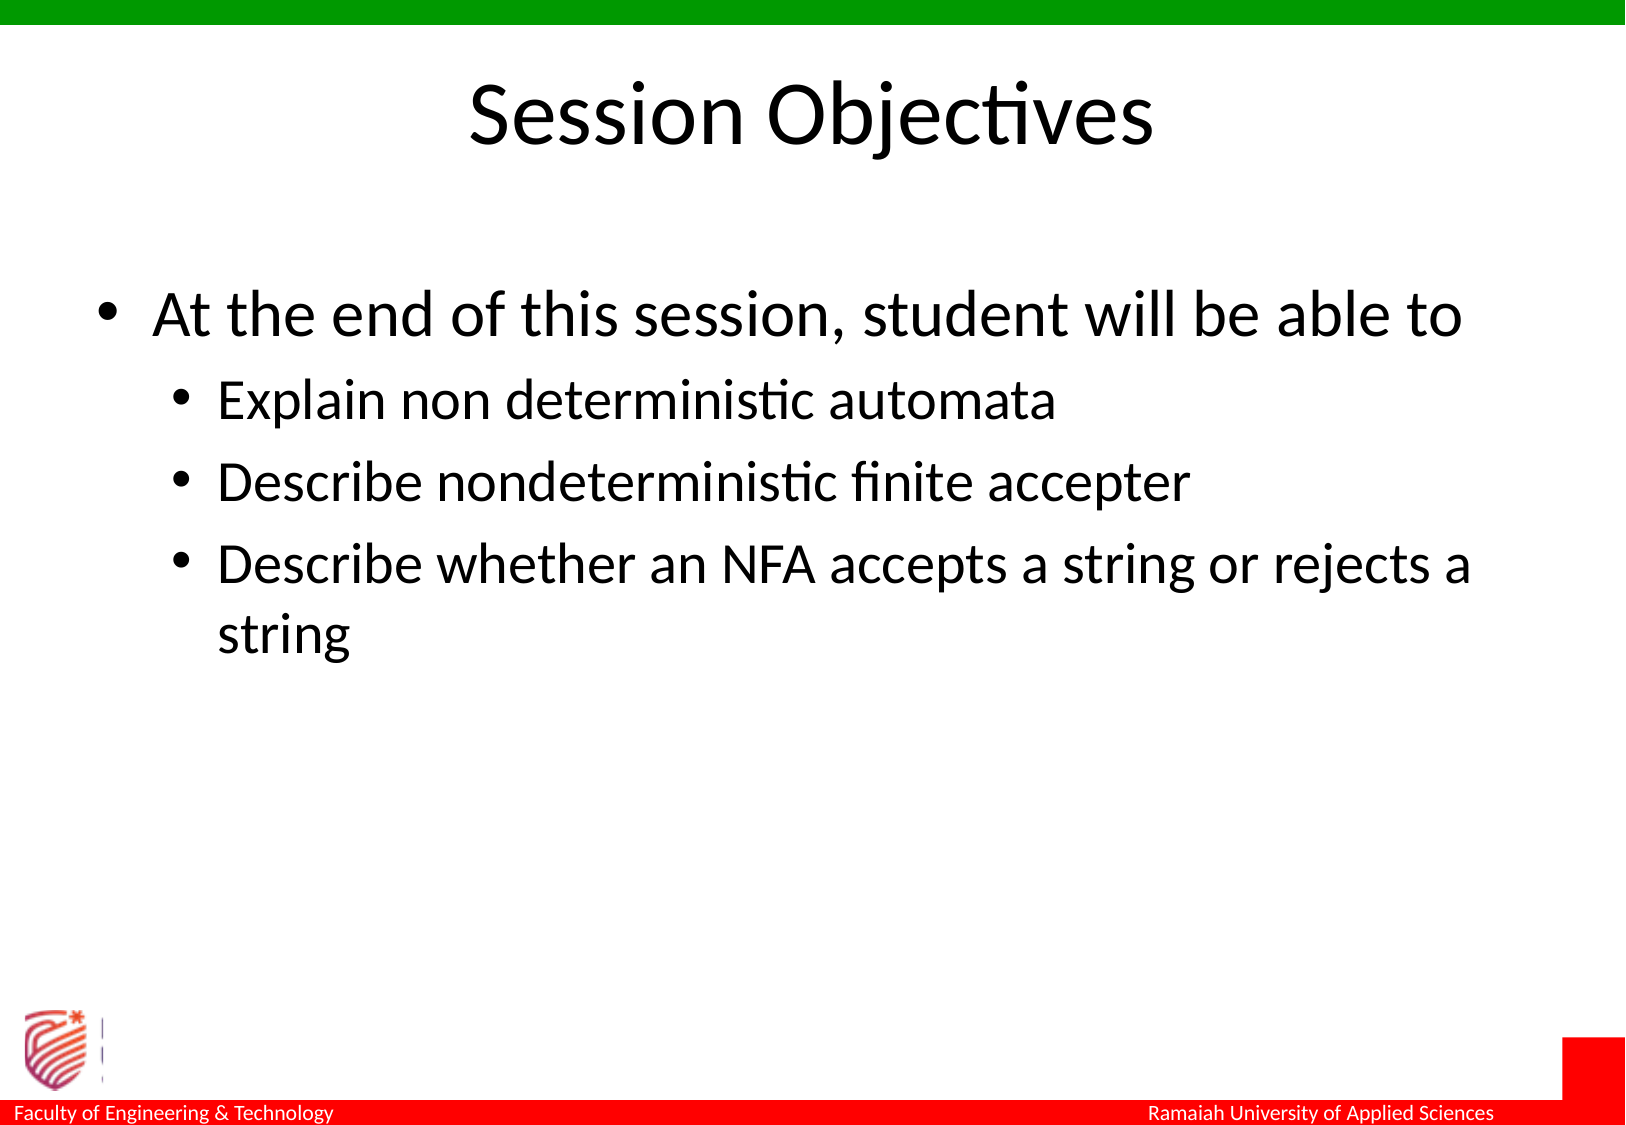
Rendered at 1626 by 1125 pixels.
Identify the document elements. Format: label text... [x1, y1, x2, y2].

title Session Objectives [81, 45, 1544, 233]
list At the end of this session, student will be able to Explain non deterministic automata Describe nondeterministic finite accepter Describe whether an NFA accepts a string or rejects a string [81, 262, 1544, 1005]
picture [24, 1010, 104, 1091]
